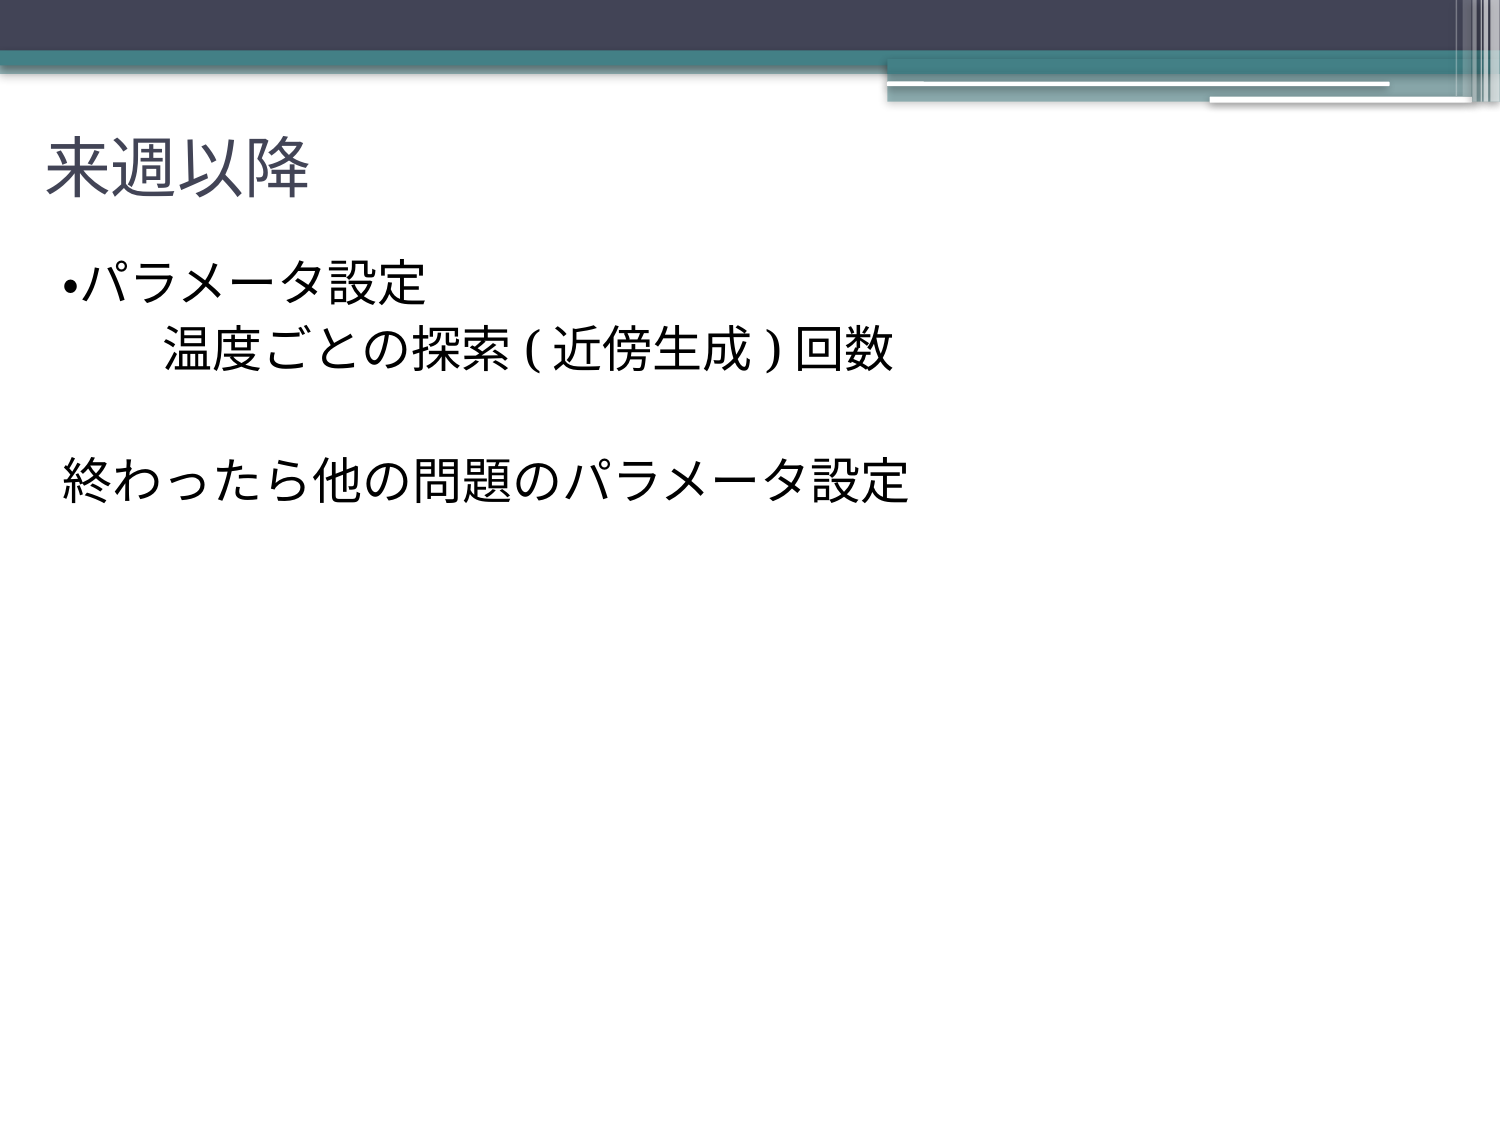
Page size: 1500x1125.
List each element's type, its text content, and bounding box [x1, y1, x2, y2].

list ・パラメータ設定 温度ごとの探索(近傍生成)回数 終わったら他の問題のパラメータ設定 [29, 243, 1471, 1079]
title 来週以降 [29, 78, 1380, 243]
